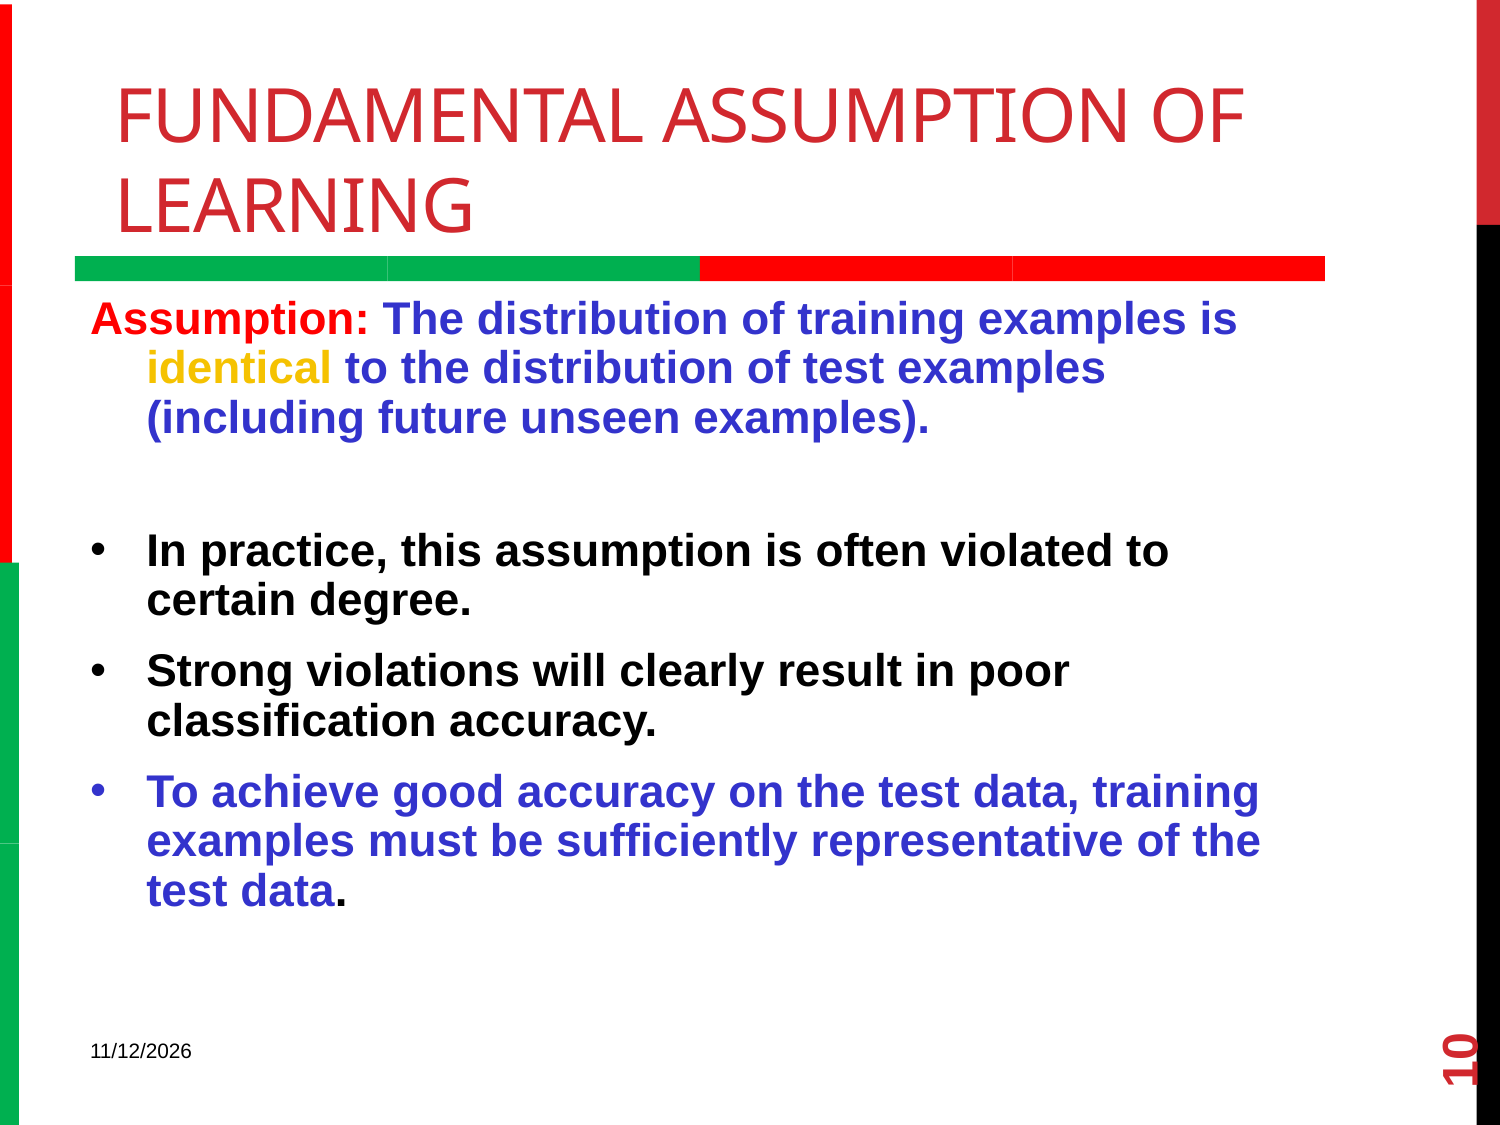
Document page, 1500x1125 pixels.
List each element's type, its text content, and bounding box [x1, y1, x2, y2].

slide_number 10 [1427, 887, 1488, 1104]
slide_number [75, 1012, 638, 1063]
list Assumption: The distribution of training examples is identical to the distribution of test examples (including future unseen examples). In practice, this assumption is often violated to certain degree. Strong violations will clearly result in poor classification accuracy. To achieve good accuracy on the test data, training examples must be sufficiently representative of the test data. [74, 287, 1326, 1006]
title Fundamental assumption of learning [99, 29, 1300, 255]
